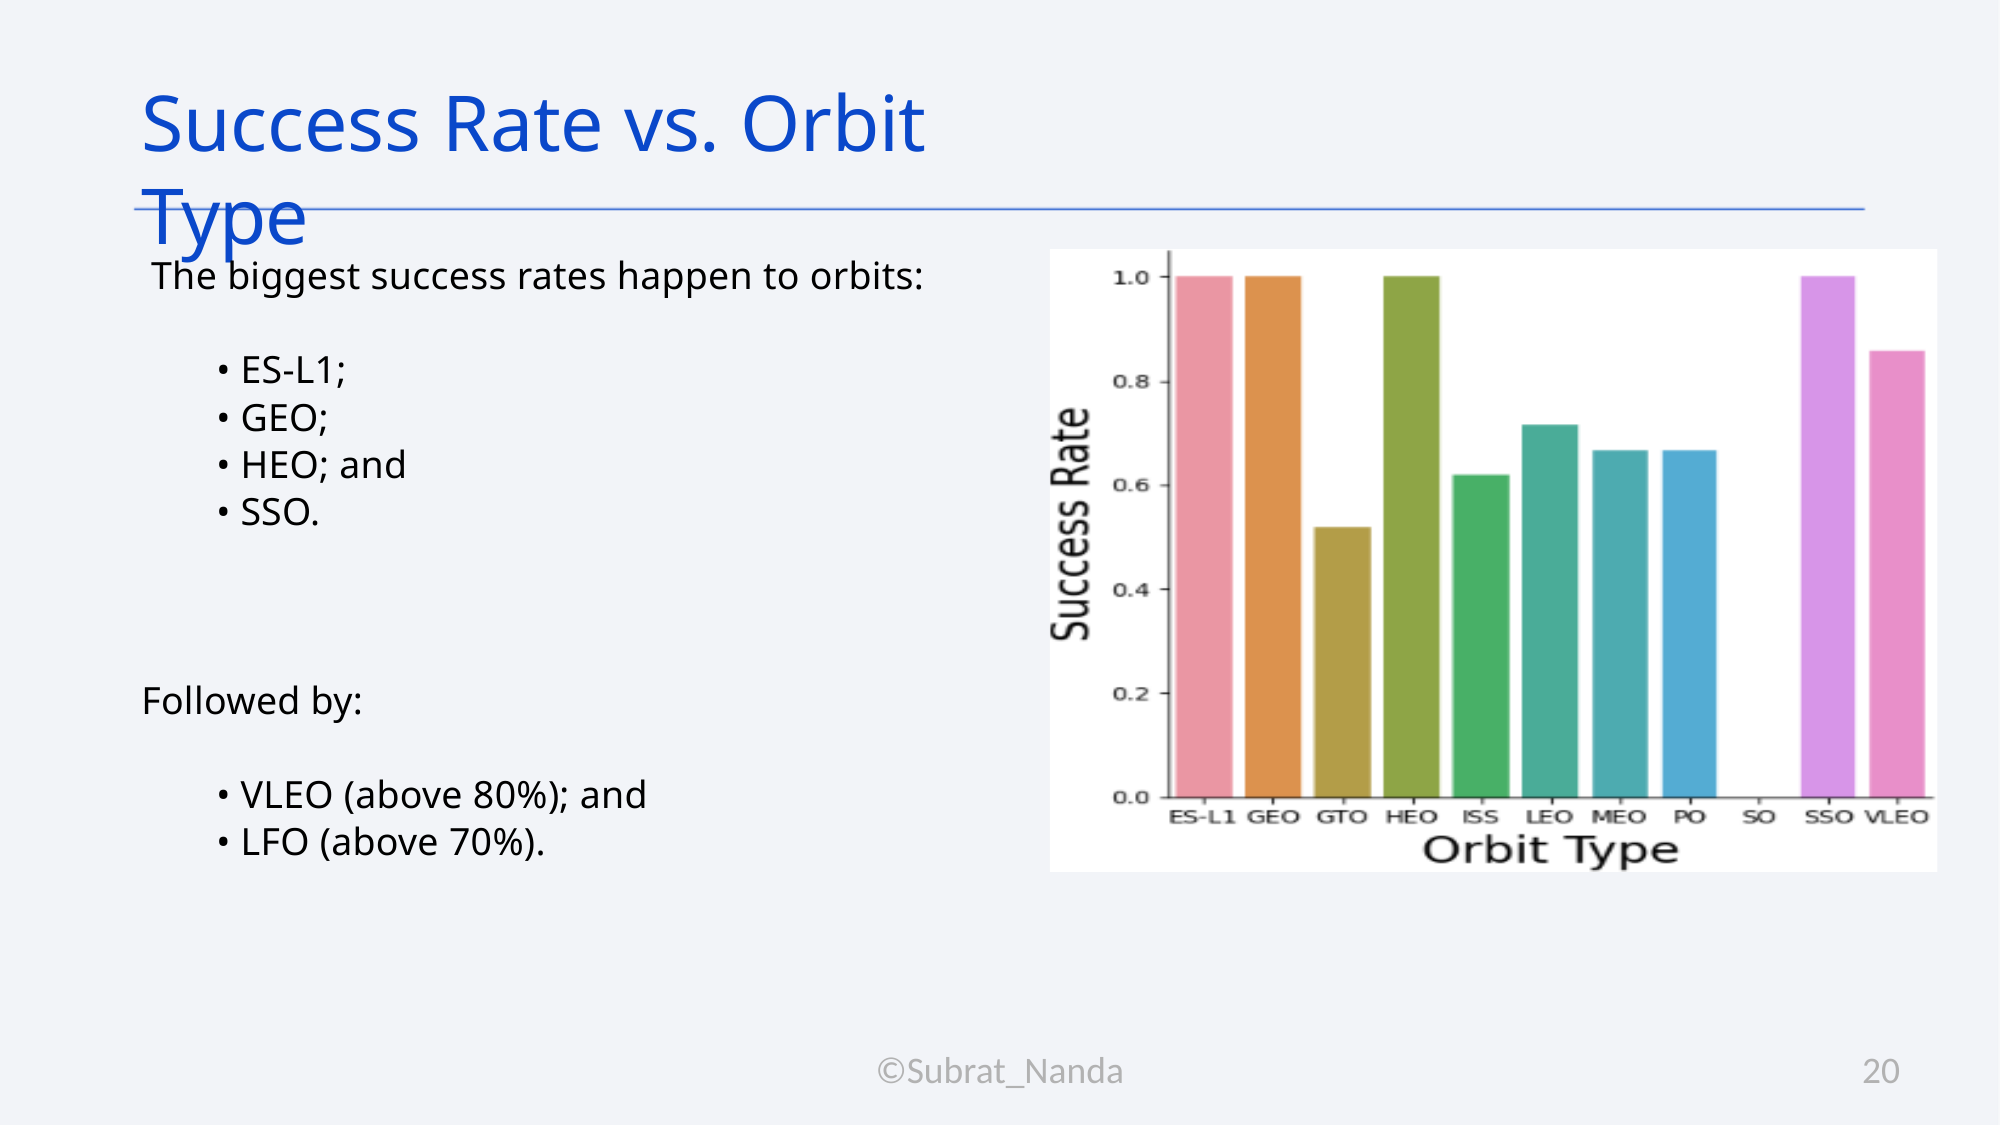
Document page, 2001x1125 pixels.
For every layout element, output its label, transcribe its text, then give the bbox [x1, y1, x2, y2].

footer ©Subrat_Nanda [680, 1046, 1320, 1103]
picture [0, 0, 2000, 1125]
text_box The biggest success rates happen to orbits: • ES-L1; • GEO; • HEO; and • SSO. Followed by: • VLEO (above 80%); and • LFO (above 70%). [139, 249, 1027, 864]
slide_number 20 [1440, 1046, 1900, 1103]
text_box [1049, 249, 1938, 872]
title Success Rate vs. Orbit Type [139, 72, 1115, 263]
